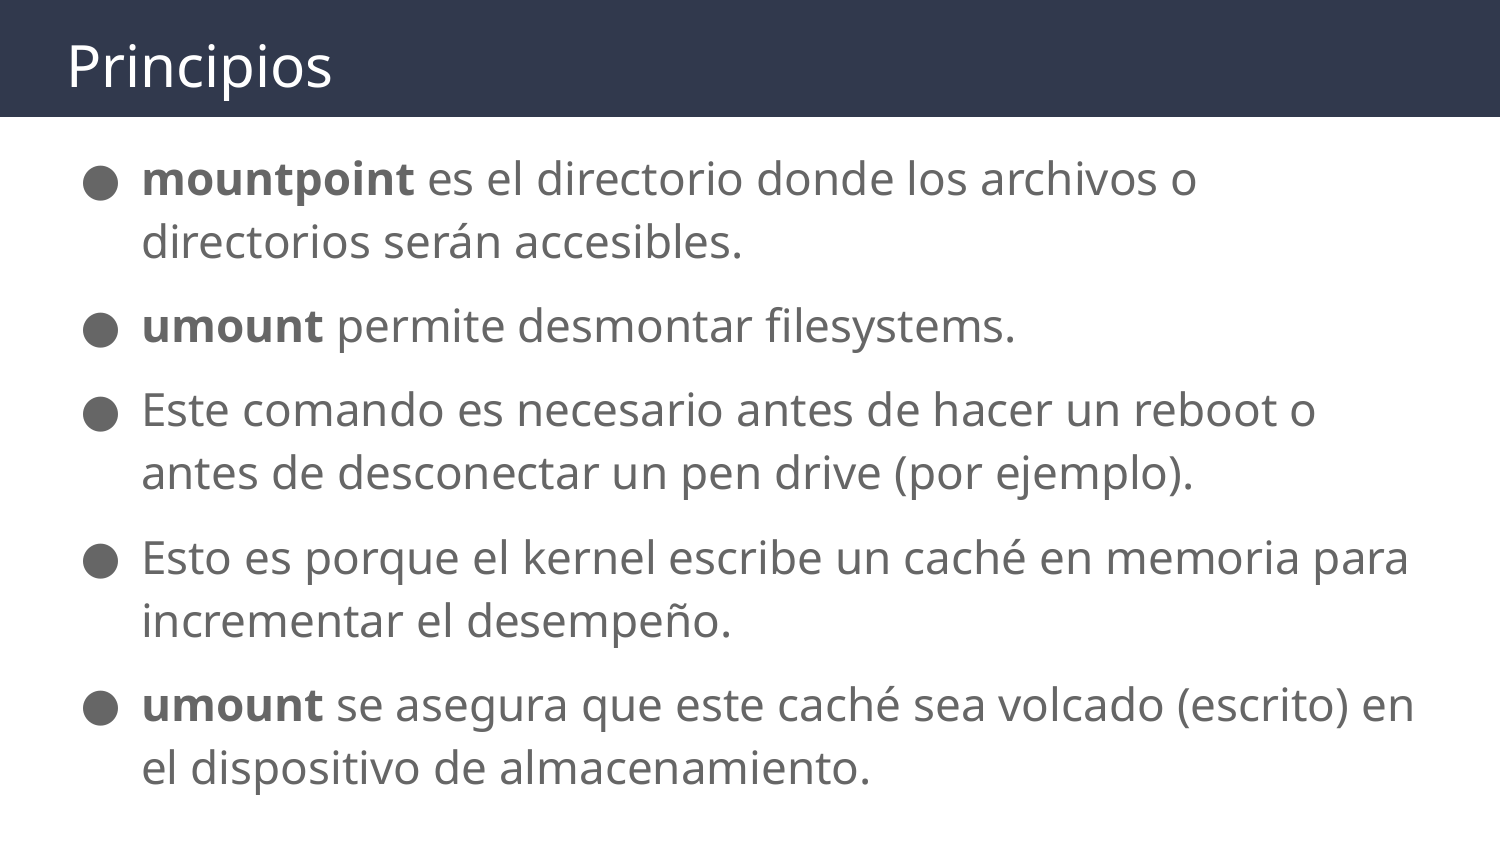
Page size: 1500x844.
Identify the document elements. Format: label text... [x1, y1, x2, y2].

title Principios [51, 14, 1449, 117]
list mountpoint es el directorio donde los archivos o directorios serán accesibles. umount permite desmontar filesystems. Este comando es necesario antes de hacer un reboot o antes de desconectar un pen drive (por ejemplo). Esto es porque el kernel escribe un caché en memoria para incrementar el desempeño. umount se asegura que este caché sea volcado (escrito) en el dispositivo de almacenamiento. [51, 126, 1449, 817]
